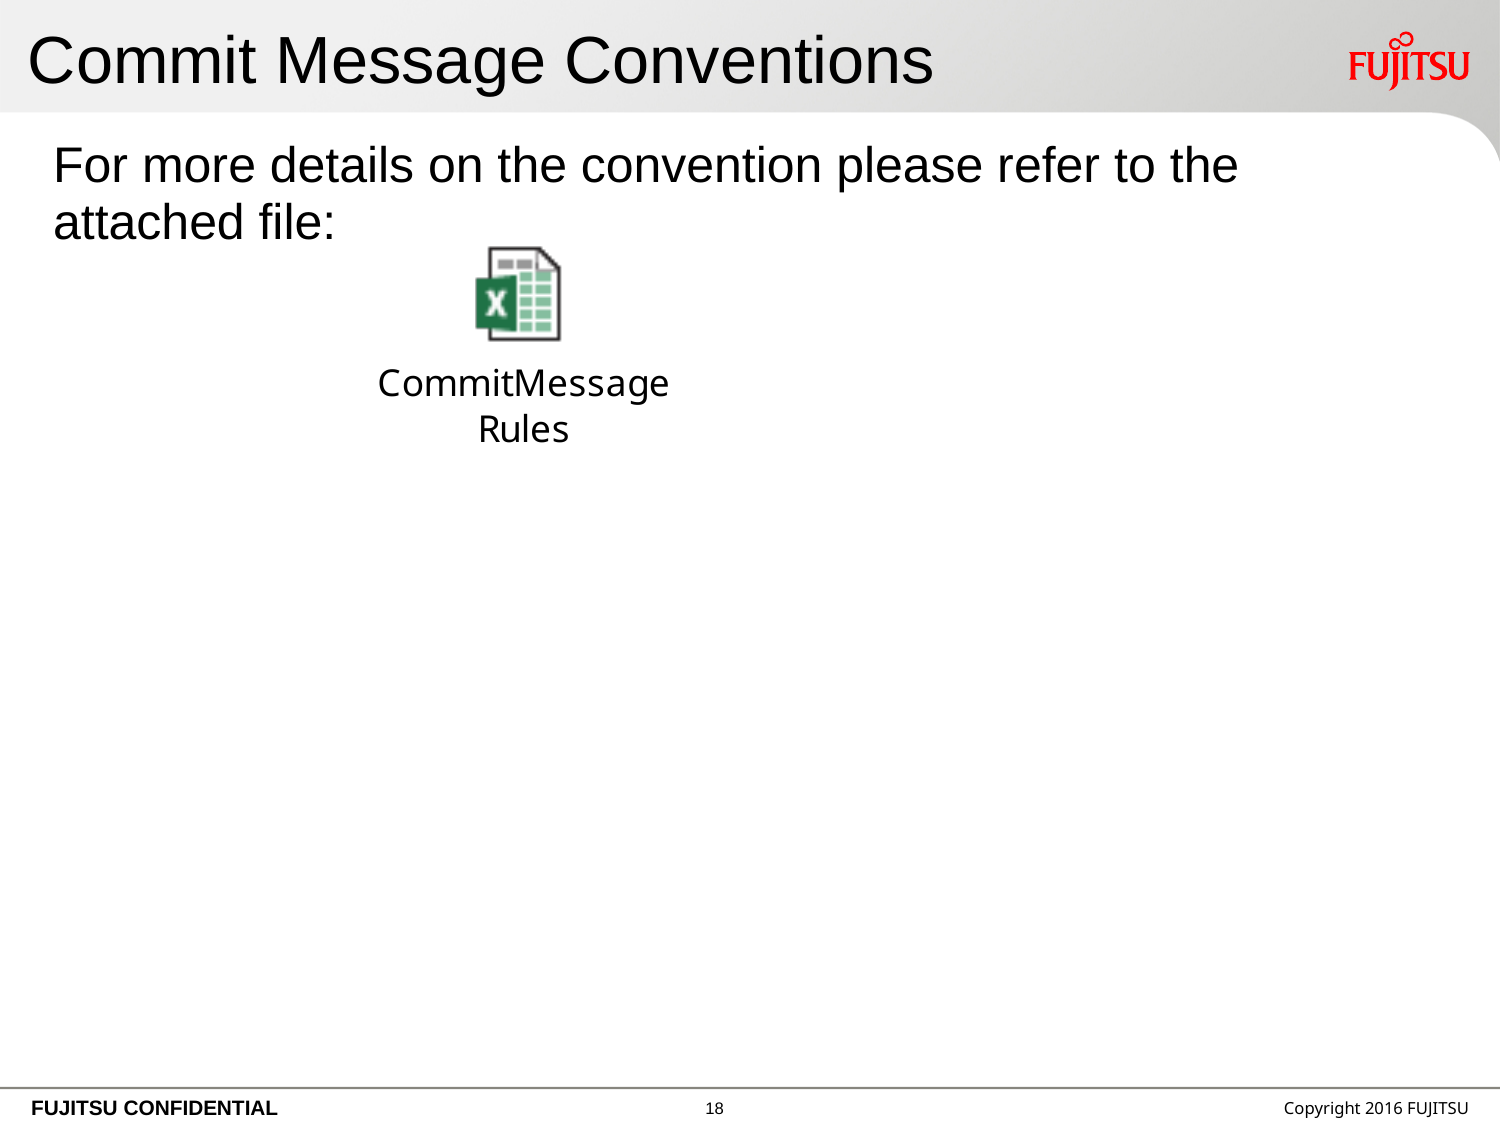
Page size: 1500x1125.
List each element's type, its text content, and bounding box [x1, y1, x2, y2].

slide_number 17 [705, 1091, 794, 1125]
list For more details on the convention please refer to the attached file: [53, 137, 1400, 1067]
title Commit Message Conventions [27, 0, 1317, 114]
footer Copyright 2016 FUJITSU [809, 1091, 1470, 1125]
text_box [375, 244, 673, 496]
picture [0, 0, 1500, 176]
